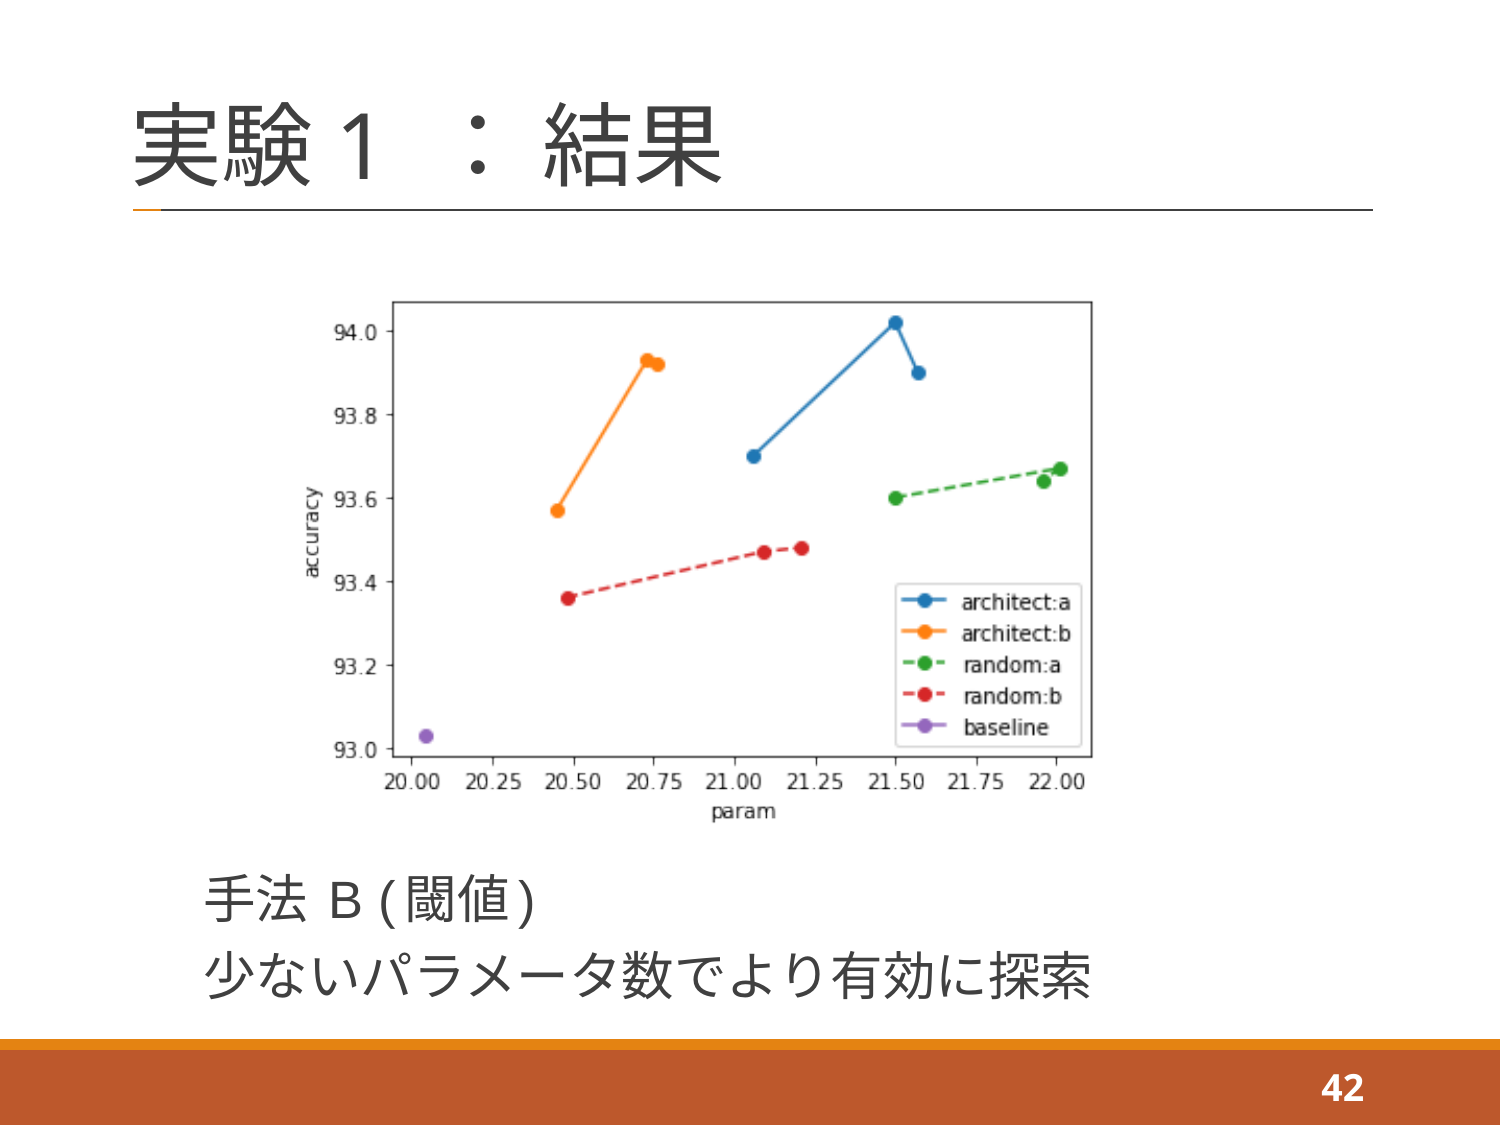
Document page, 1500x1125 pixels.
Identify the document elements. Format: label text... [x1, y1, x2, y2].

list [287, 289, 1106, 836]
text_box 手法 B (閾値) 少ないパラメータ数でより有効に探索 [203, 865, 1373, 1016]
slide_number 42 [1218, 1059, 1380, 1120]
title 実験1 ： 結果 [115, 37, 1373, 207]
